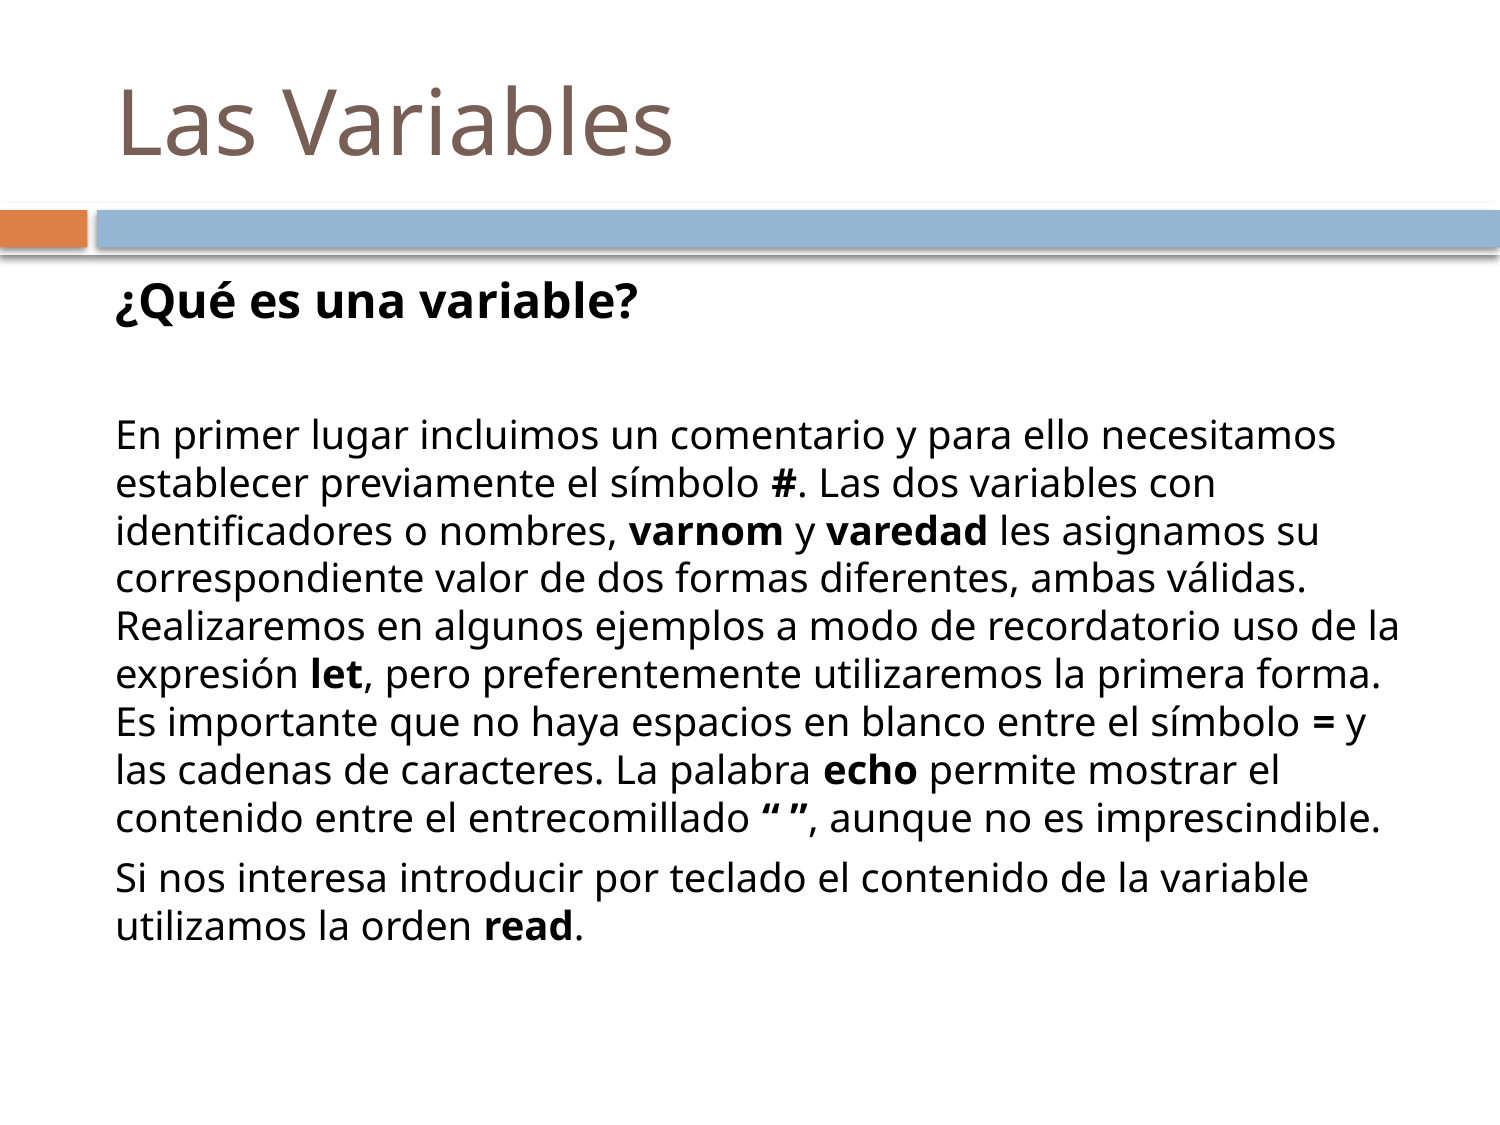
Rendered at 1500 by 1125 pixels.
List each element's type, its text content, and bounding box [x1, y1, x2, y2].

list ¿Qué es una variable? En primer lugar incluimos un comentario y para ello necesitamos establecer previamente el símbolo #. Las dos variables con identificadores o nombres, varnom y varedad les asignamos su correspondiente valor de dos formas diferentes, ambas válidas. Realizaremos en algunos ejemplos a modo de recordatorio uso de la expresión let, pero preferentemente utilizaremos la primera forma. Es importante que no haya espacios en blanco entre el símbolo = y las cadenas de caracteres. La palabra echo permite mostrar el contenido entre el entrecomillado “ ”, aunque no es imprescindible. Si nos interesa introducir por teclado el contenido de la variable utilizamos la orden read. [100, 262, 1438, 1000]
title Las Variables [100, 37, 1438, 200]
